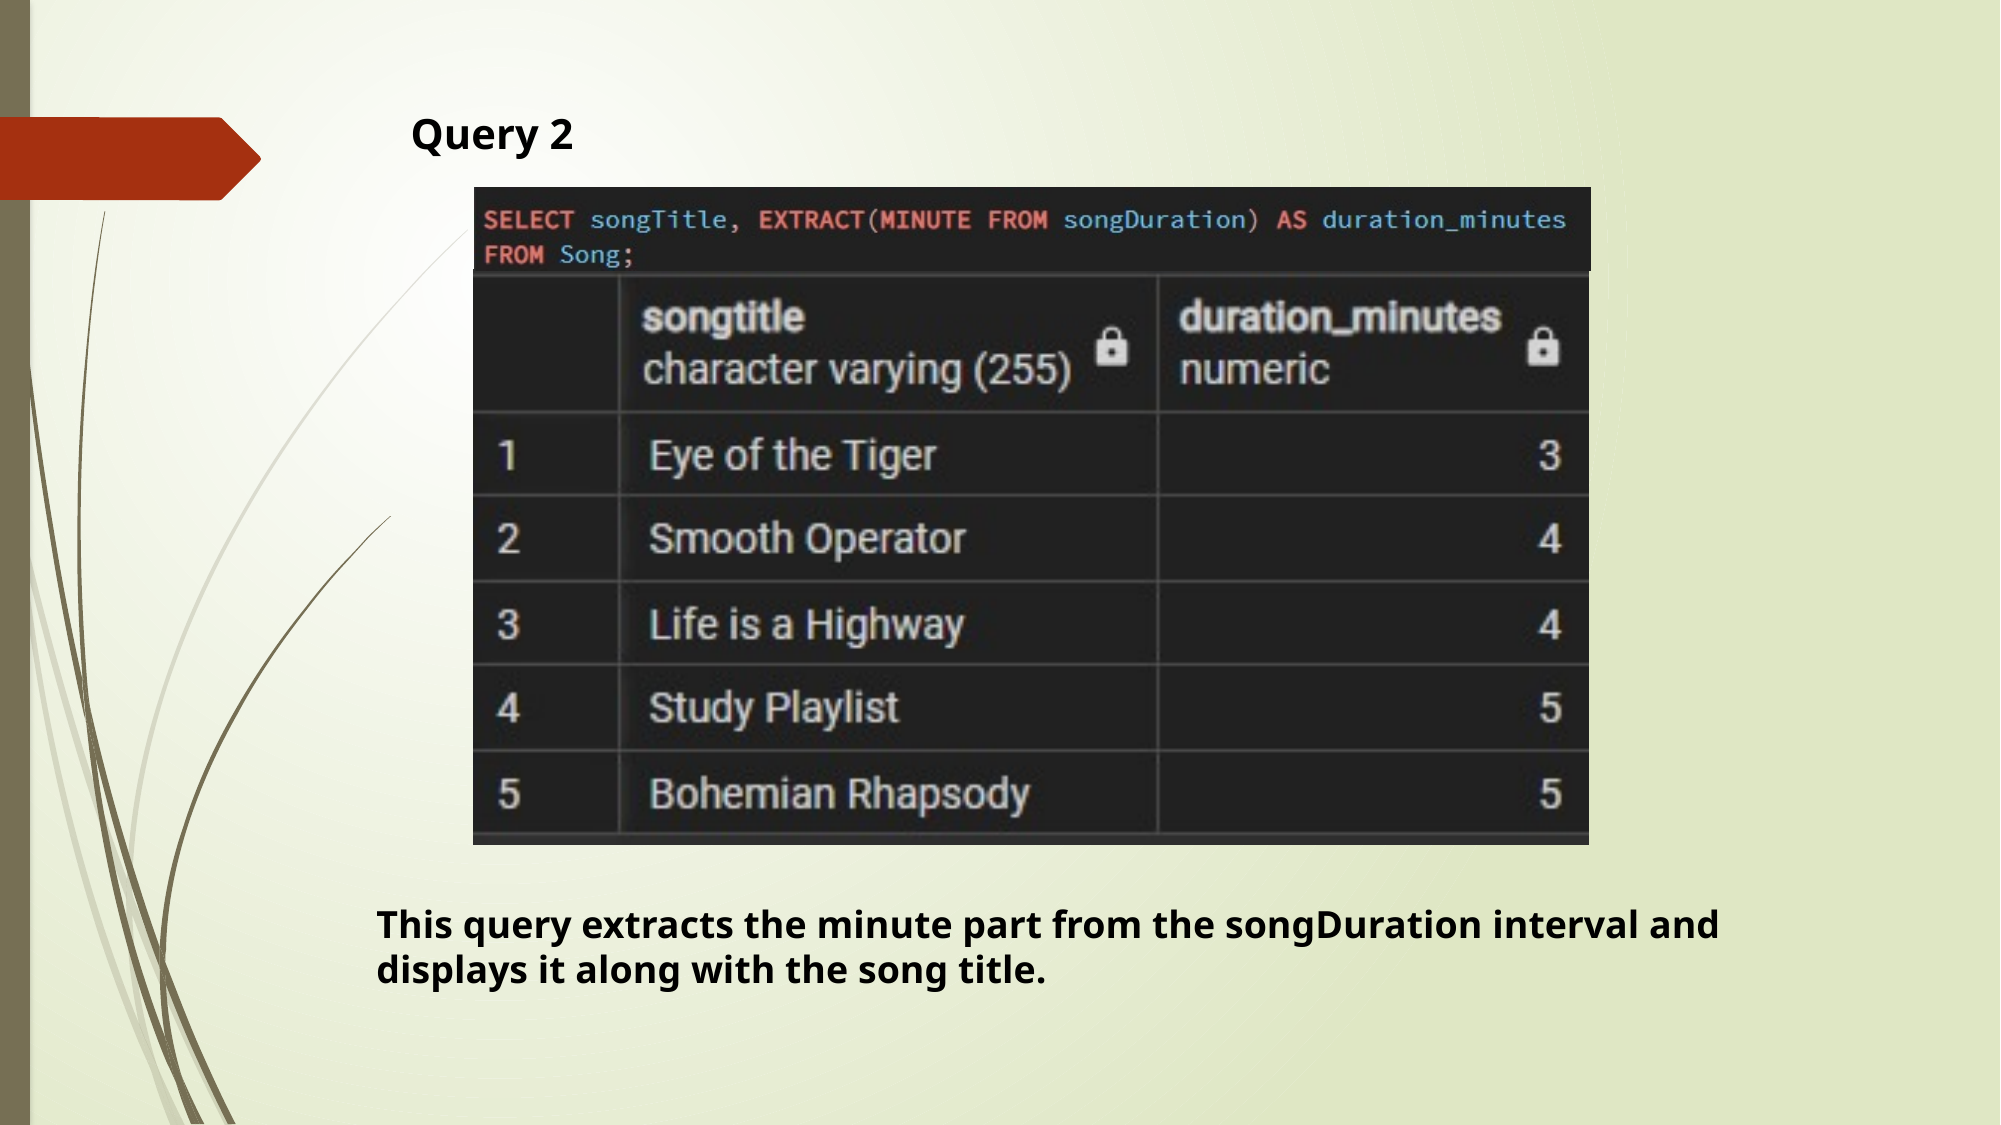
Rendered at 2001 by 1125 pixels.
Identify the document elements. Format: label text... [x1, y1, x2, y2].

text_box This query extracts the minute part from the songDuration interval and displays it along with the song title. [361, 893, 1746, 999]
picture [473, 187, 1591, 845]
text_box Query 2 [395, 100, 1466, 166]
